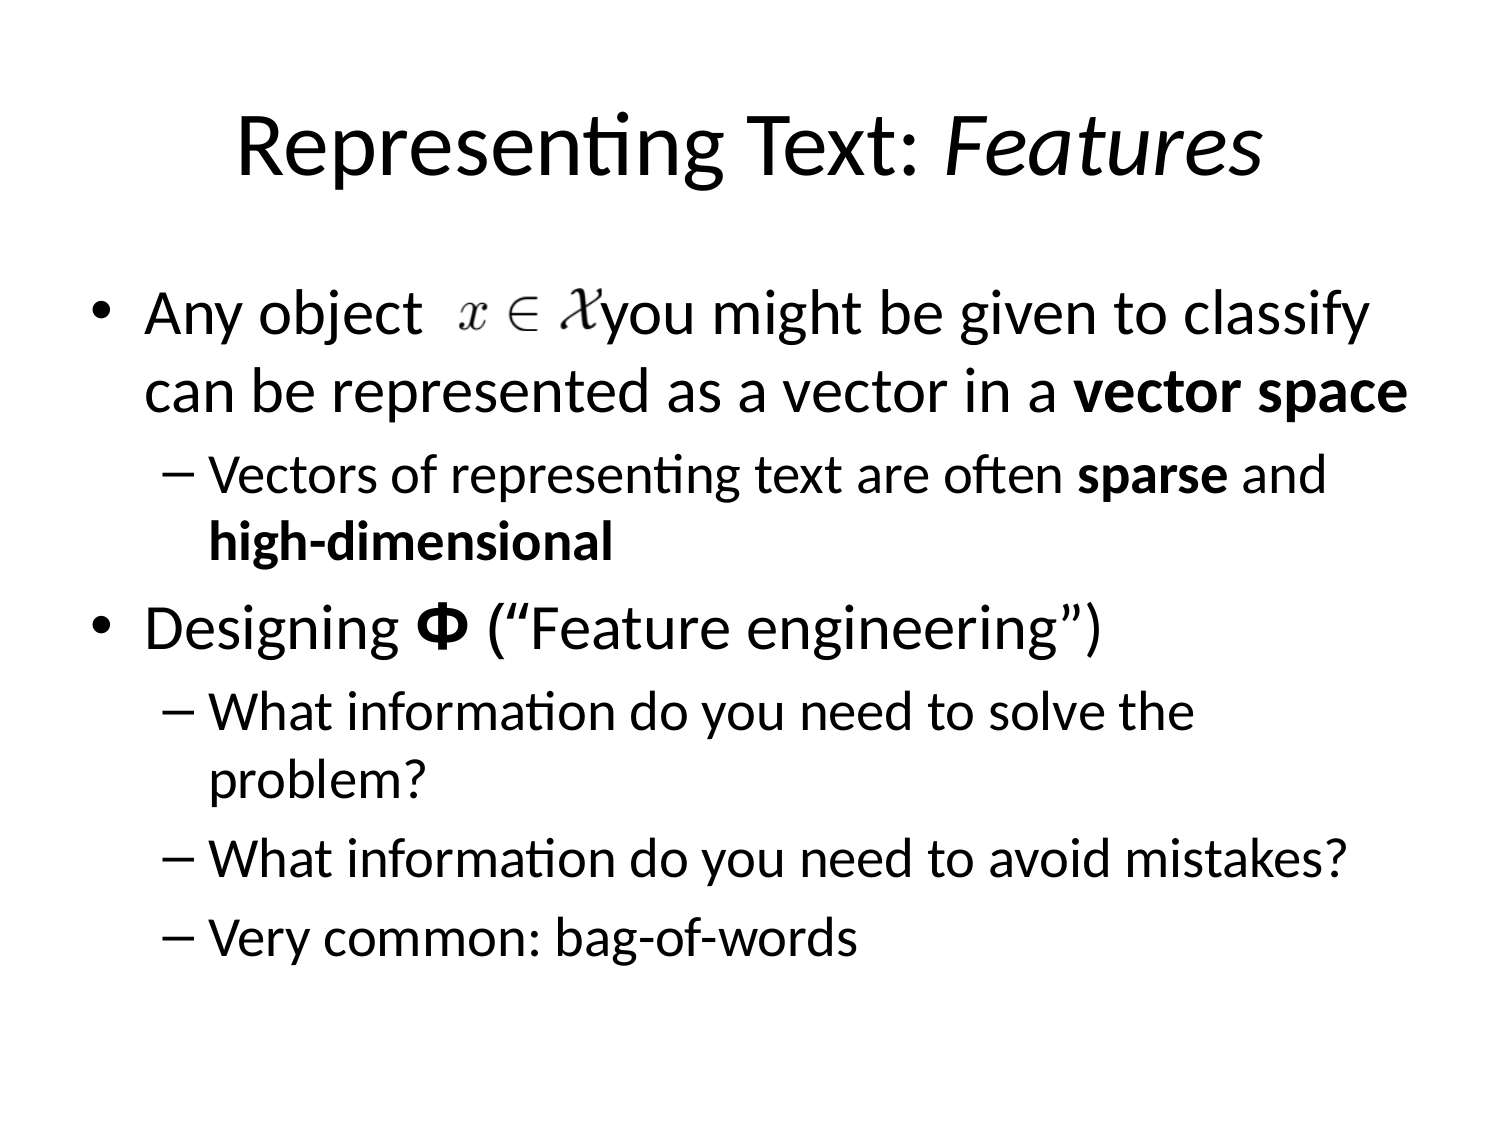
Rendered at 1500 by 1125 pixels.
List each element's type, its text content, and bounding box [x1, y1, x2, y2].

list Any object you might be given to classify can be represented as a vector in a vector space Vectors of representing text are often sparse and high-dimensional Designing Φ (“Feature engineering”) What information do you need to solve the problem? What information do you need to avoid mistakes? Very common: bag-of-words [75, 262, 1425, 1042]
picture [458, 288, 602, 331]
title Representing Text: Features [75, 45, 1425, 233]
